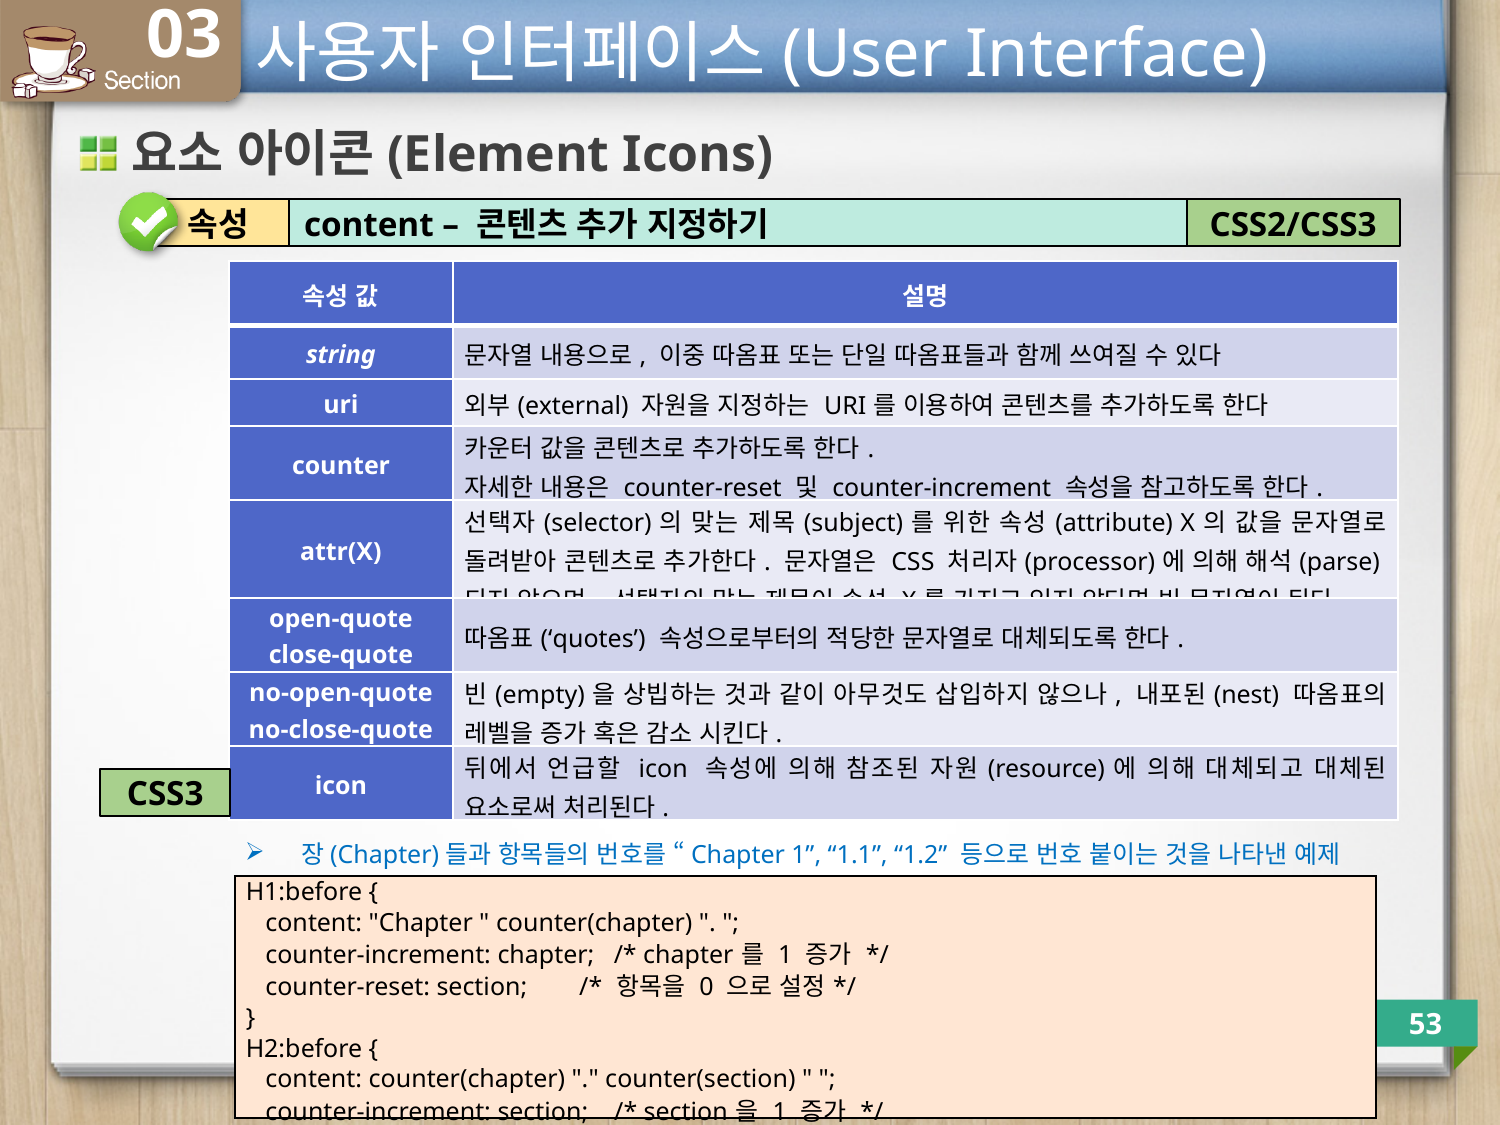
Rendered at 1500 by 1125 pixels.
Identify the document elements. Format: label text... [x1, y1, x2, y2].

table_cell uri [230, 380, 452, 425]
table_cell open-quote close-quote [230, 599, 452, 671]
text_box 요소 아이콘(Element Icons) [53, 113, 1436, 189]
table_cell string [230, 328, 452, 378]
table_cell 선택자(selector)의 맞는 제목(subject)를 위한 속성(attribute) X의 값을 문자열로 돌려받아 콘텐츠로 추가한다. 문자열은 CSS 처리자(processor)에 의해 해석(parse)되지 않으며, 선택자의 맞는 제목이 속성 X를 가지고 있지 않다면 빈 문자열이 된다. [454, 501, 1397, 597]
table_cell 외부(external) 자원을 지정하는 URI를 이용하여 콘텐츠를 추가하도록 한다 [454, 380, 1397, 425]
table_cell counter [230, 427, 452, 499]
text_box 장(Chapter)들과 항목들의 번호를 “Chapter 1”, “1.1”, “1.2” 등으로 번호 붙이는 것을 나타낸 예제 [230, 834, 1400, 877]
table_header 속성 값 [230, 267, 452, 323]
table_header H1:before { content: "Chapter " counter(chapter) ". "; counter-increment: chapter; /* chapter를 1 증가 */ counter-reset: section; /* 항목을 0 으로 설정*/ } H2:before { content: counter(chapter) "." counter(section) " "; counter-increment: section; /* section을 1 증가 */ } [236, 877, 1375, 1117]
table_cell icon [230, 747, 452, 819]
text_box CSS3 [100, 768, 231, 816]
table_header 설명 [454, 266, 1397, 323]
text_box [101, 184, 1400, 260]
picture [0, 0, 1500, 1125]
table_cell 빈(empty)을 상빕하는 것과 같이 아무것도 삽입하지 않으나, 내포된(nest) 따옴표의 레벨을 증가 혹은 감소 시킨다. [454, 673, 1397, 745]
table_cell 뒤에서 언급할 icon 속성에 의해 참조된 자원(resource)에 의해 대체되고 대체된 요소로써 처리된다. [454, 747, 1397, 819]
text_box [0, 0, 241, 102]
table_cell 카운터 값을 콘텐츠로 추가하도록 한다. 자세한 내용은 counter-reset 및 counter-increment 속성을 참고하도록 한다. [454, 427, 1397, 499]
table_cell no-open-quote no-close-quote [230, 673, 452, 745]
text_box 사용자 인터페이스(User Interface) [249, 2, 1436, 98]
table_cell attr(X) [230, 501, 452, 597]
text_box 53 [1377, 997, 1458, 1049]
table_cell 문자열 내용으로, 이중 따옴표 또는 단일 따옴표들과 함께 쓰여질 수 있다 [454, 328, 1397, 378]
table_cell 따옴표(‘quotes’) 속성으로부터의 적당한 문자열로 대체되도록 한다. [454, 599, 1397, 671]
